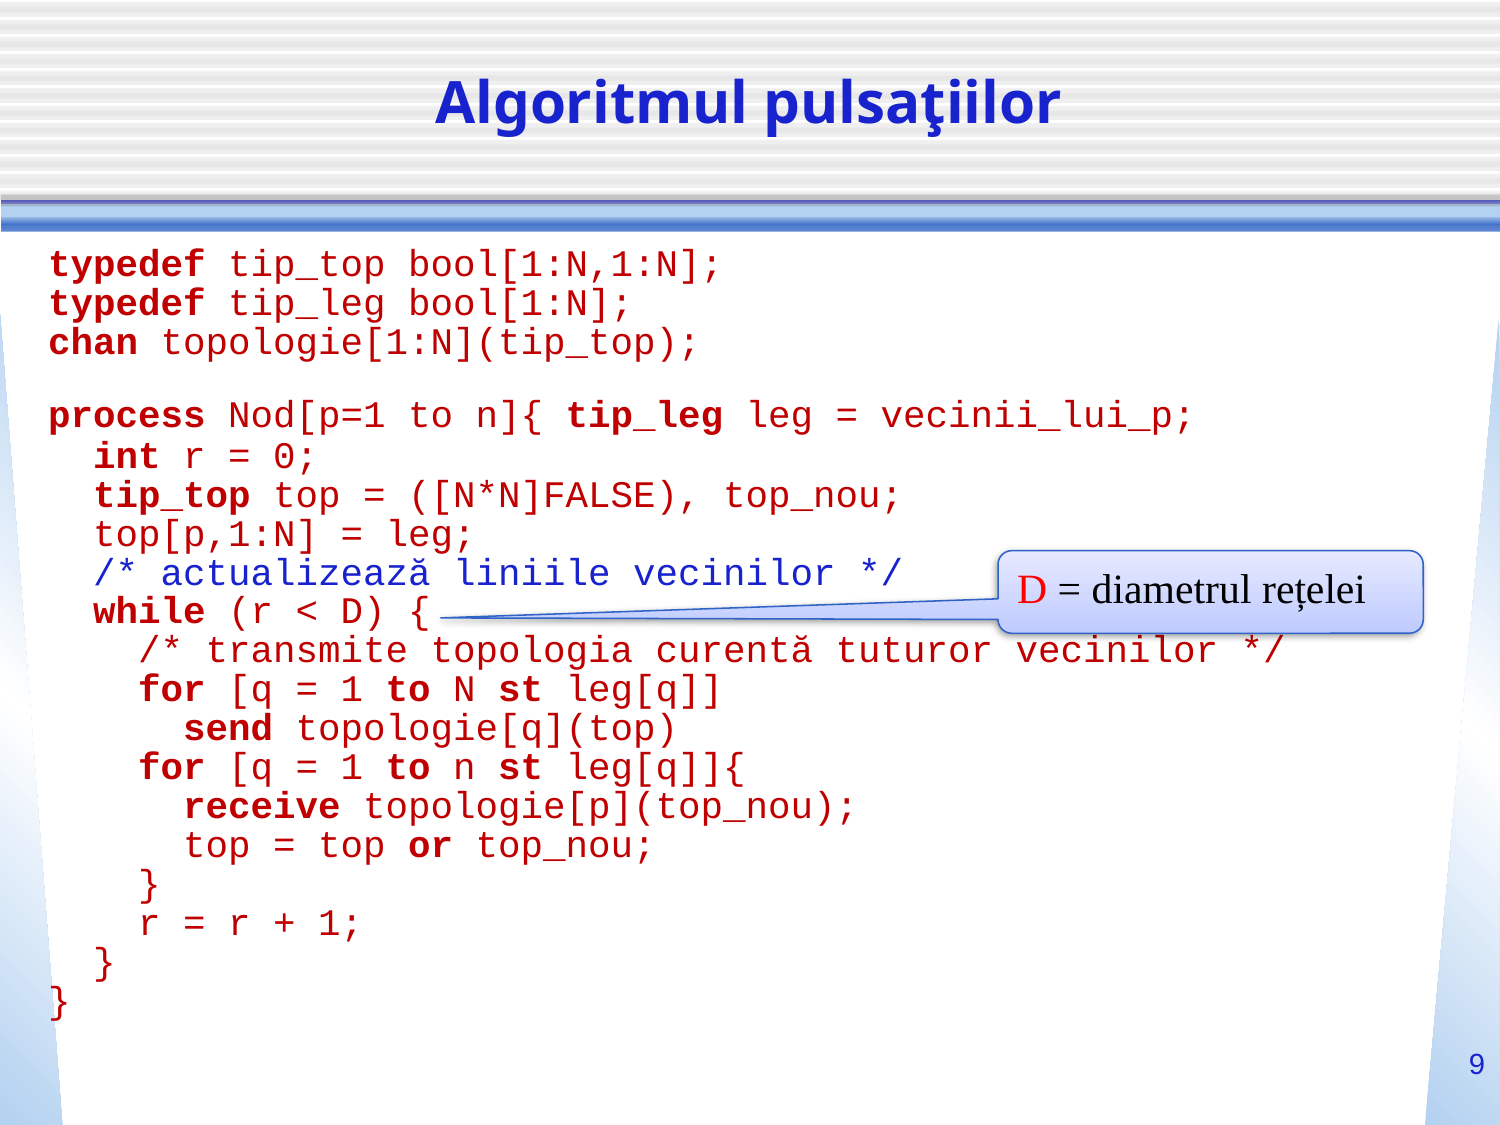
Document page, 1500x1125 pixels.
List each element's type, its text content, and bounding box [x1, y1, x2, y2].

slide_number 9 [1424, 1037, 1500, 1125]
picture [0, 0, 1500, 194]
text_box [0, 231, 1500, 315]
list typedef tip_top bool[1:N,1:N]; typedef tip_leg bool[1:N]; chan topologie[1:N](tip_top); process Nod[p=1 to n]{ tip_leg leg = vecinii_lui_p; int r = 0; tip_top top = ([N*N]FALSE), top_nou; top[p,1:N] = leg; /* actualizează liniile vecinilor */ while (r < D) { /* transmite topologia curentă tuturor vecinilor */ for [q = 1 to N st leg[q]] send topologie[q](top) for [q = 1 to n st leg[q]]{ receive topologie[p](top_nou); top = top or top_nou; } r = r + 1; } } [33, 243, 1471, 1125]
text_box D = diametrul rețelei [439, 549, 1425, 635]
title Algoritmul pulsaţiilor [24, 12, 1488, 188]
